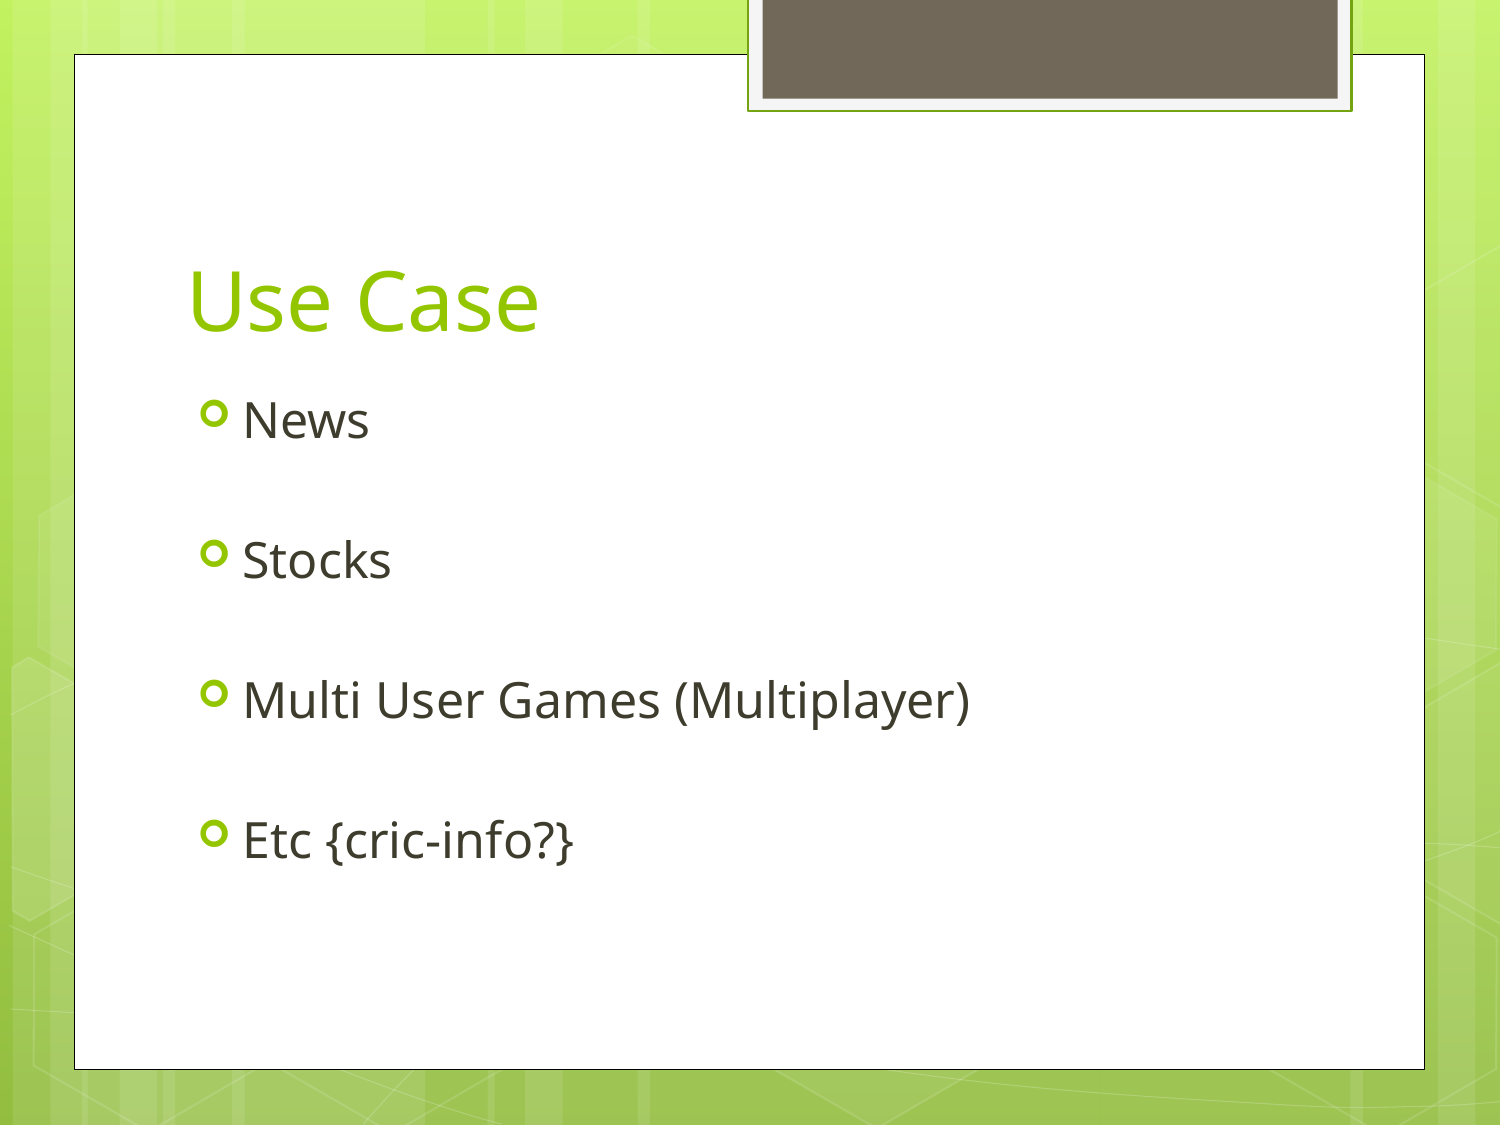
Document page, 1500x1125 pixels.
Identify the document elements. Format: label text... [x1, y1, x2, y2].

list News Stocks Multi User Games (Multiplayer) Etc {cric-info?} [171, 381, 1283, 957]
title Use Case [171, 168, 1324, 357]
